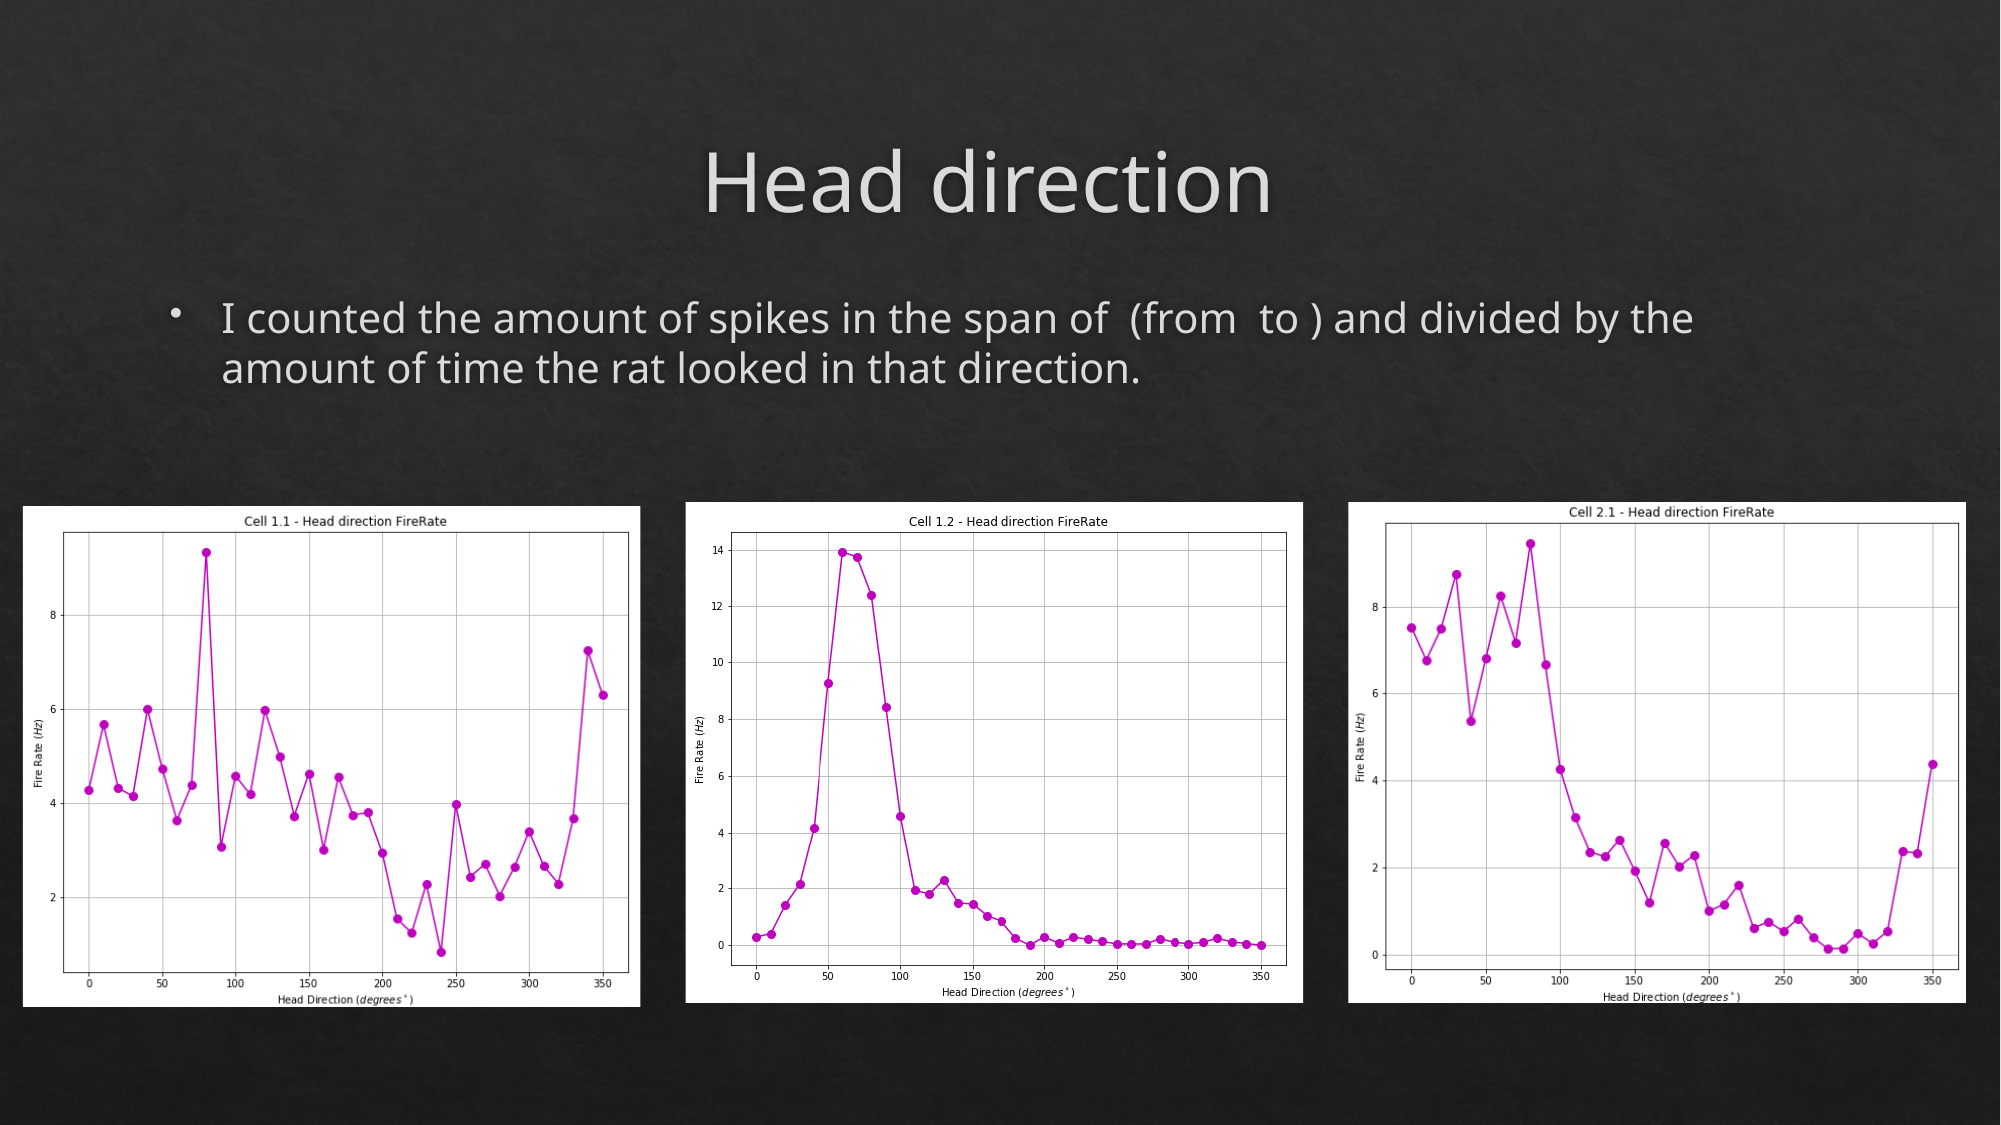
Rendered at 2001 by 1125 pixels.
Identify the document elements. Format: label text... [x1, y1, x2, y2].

picture [22, 506, 641, 1008]
title Head direction [149, 99, 1849, 260]
picture [685, 502, 1304, 1003]
picture [1348, 502, 1967, 1003]
